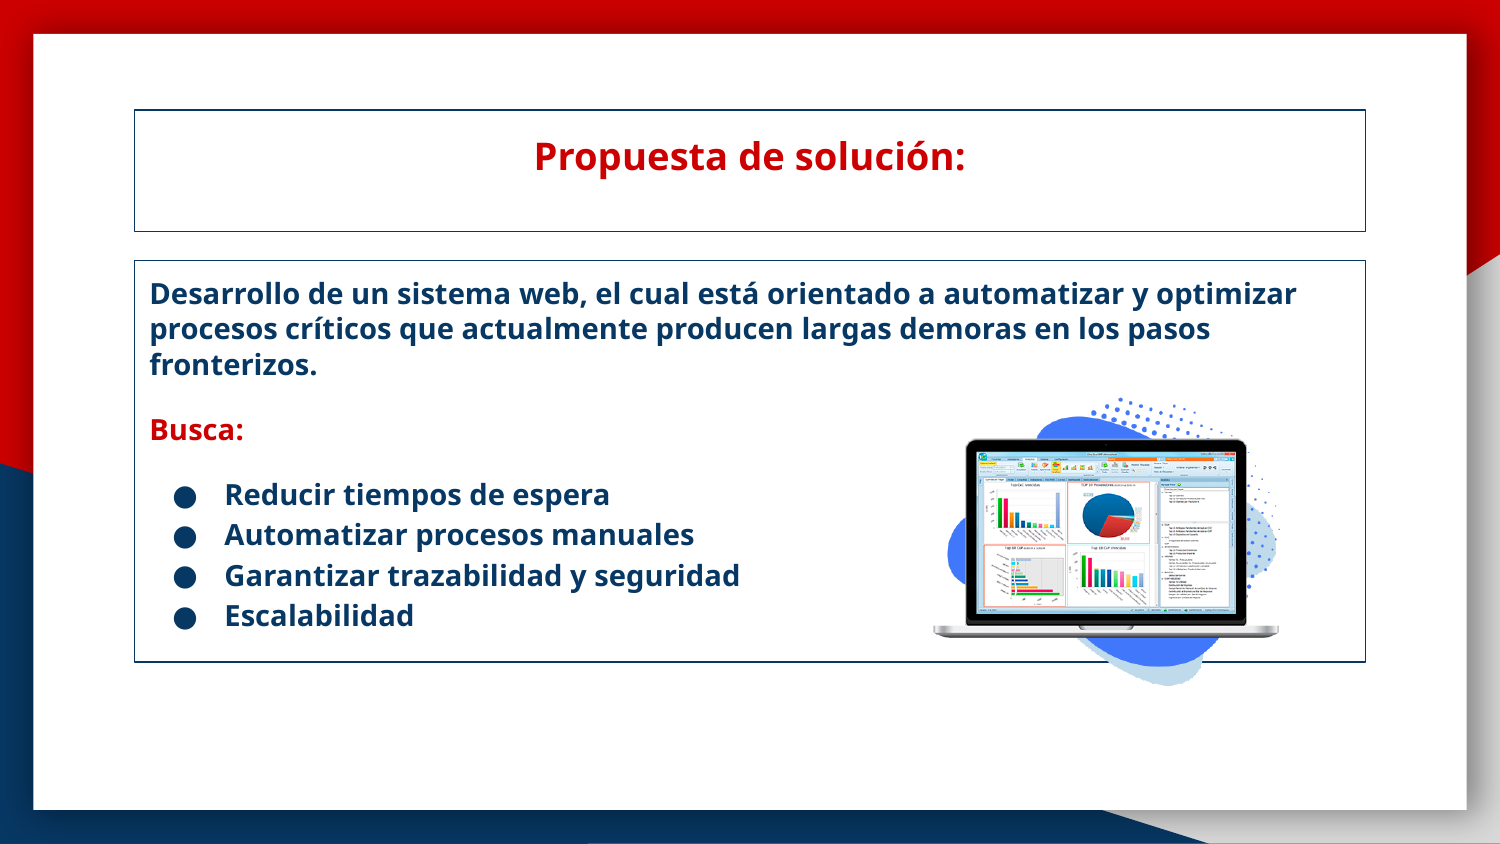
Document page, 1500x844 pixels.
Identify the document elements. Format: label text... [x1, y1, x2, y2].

title Propuesta de solución: [134, 109, 1366, 232]
list Desarrollo de un sistema web, el cual está orientado a automatizar y optimizar procesos críticos que actualmente producen largas demoras en los pasos fronterizos. Busca: Reducir tiempos de espera Automatizar procesos manuales Garantizar trazabilidad y seguridad Escalabilidad [134, 260, 1366, 663]
picture [885, 390, 1330, 687]
